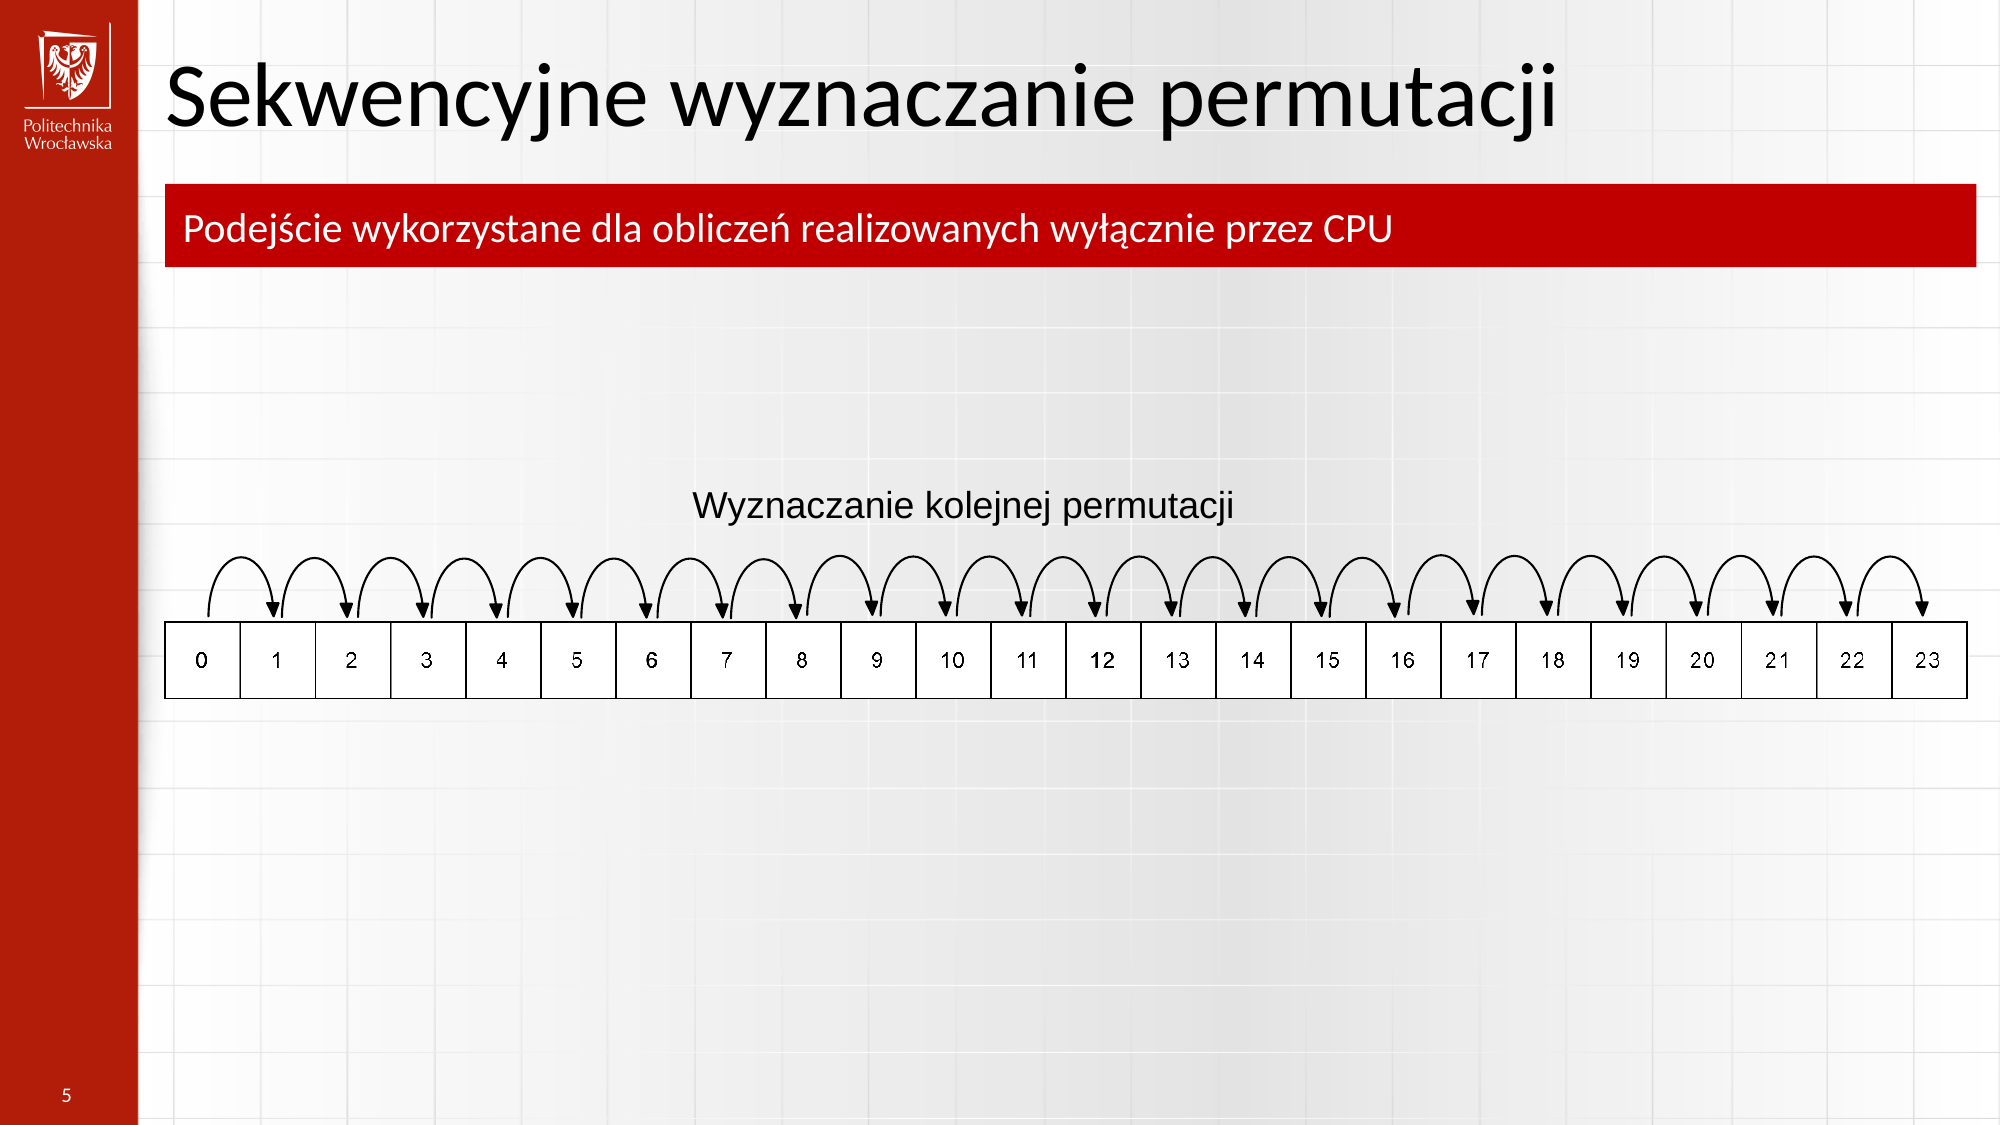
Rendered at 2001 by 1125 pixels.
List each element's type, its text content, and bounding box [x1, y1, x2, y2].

text_box [1178, 555, 1253, 618]
text_box [1028, 555, 1103, 618]
text_box [429, 556, 504, 618]
text_box [728, 557, 804, 618]
text_box [356, 555, 430, 618]
text_box Wyznaczanie kolejnej permutacji [652, 473, 1275, 534]
text_box [279, 555, 354, 618]
text_box [1254, 554, 1328, 618]
text_box [206, 555, 280, 618]
text_box [505, 555, 580, 618]
text_box [805, 553, 879, 617]
text_box [1779, 554, 1854, 618]
text_box [655, 556, 729, 618]
text_box [579, 556, 654, 618]
picture [24, 22, 112, 149]
text_box [878, 554, 953, 618]
text_box [1406, 553, 1480, 617]
text_box [1104, 554, 1179, 618]
text_box [1479, 553, 1554, 618]
text_box [1327, 555, 1402, 618]
list Sekwencyjne wyznaczanie permutacji [165, 19, 1973, 161]
picture [138, 0, 2000, 1125]
text_box [1705, 553, 1780, 617]
text_box [1855, 554, 1930, 618]
text_box [954, 554, 1029, 618]
text_box [1629, 554, 1704, 618]
list Podejście wykorzystane dla obliczeń realizowanych wyłącznie przez CPU [165, 183, 1977, 268]
text_box [1556, 553, 1630, 617]
